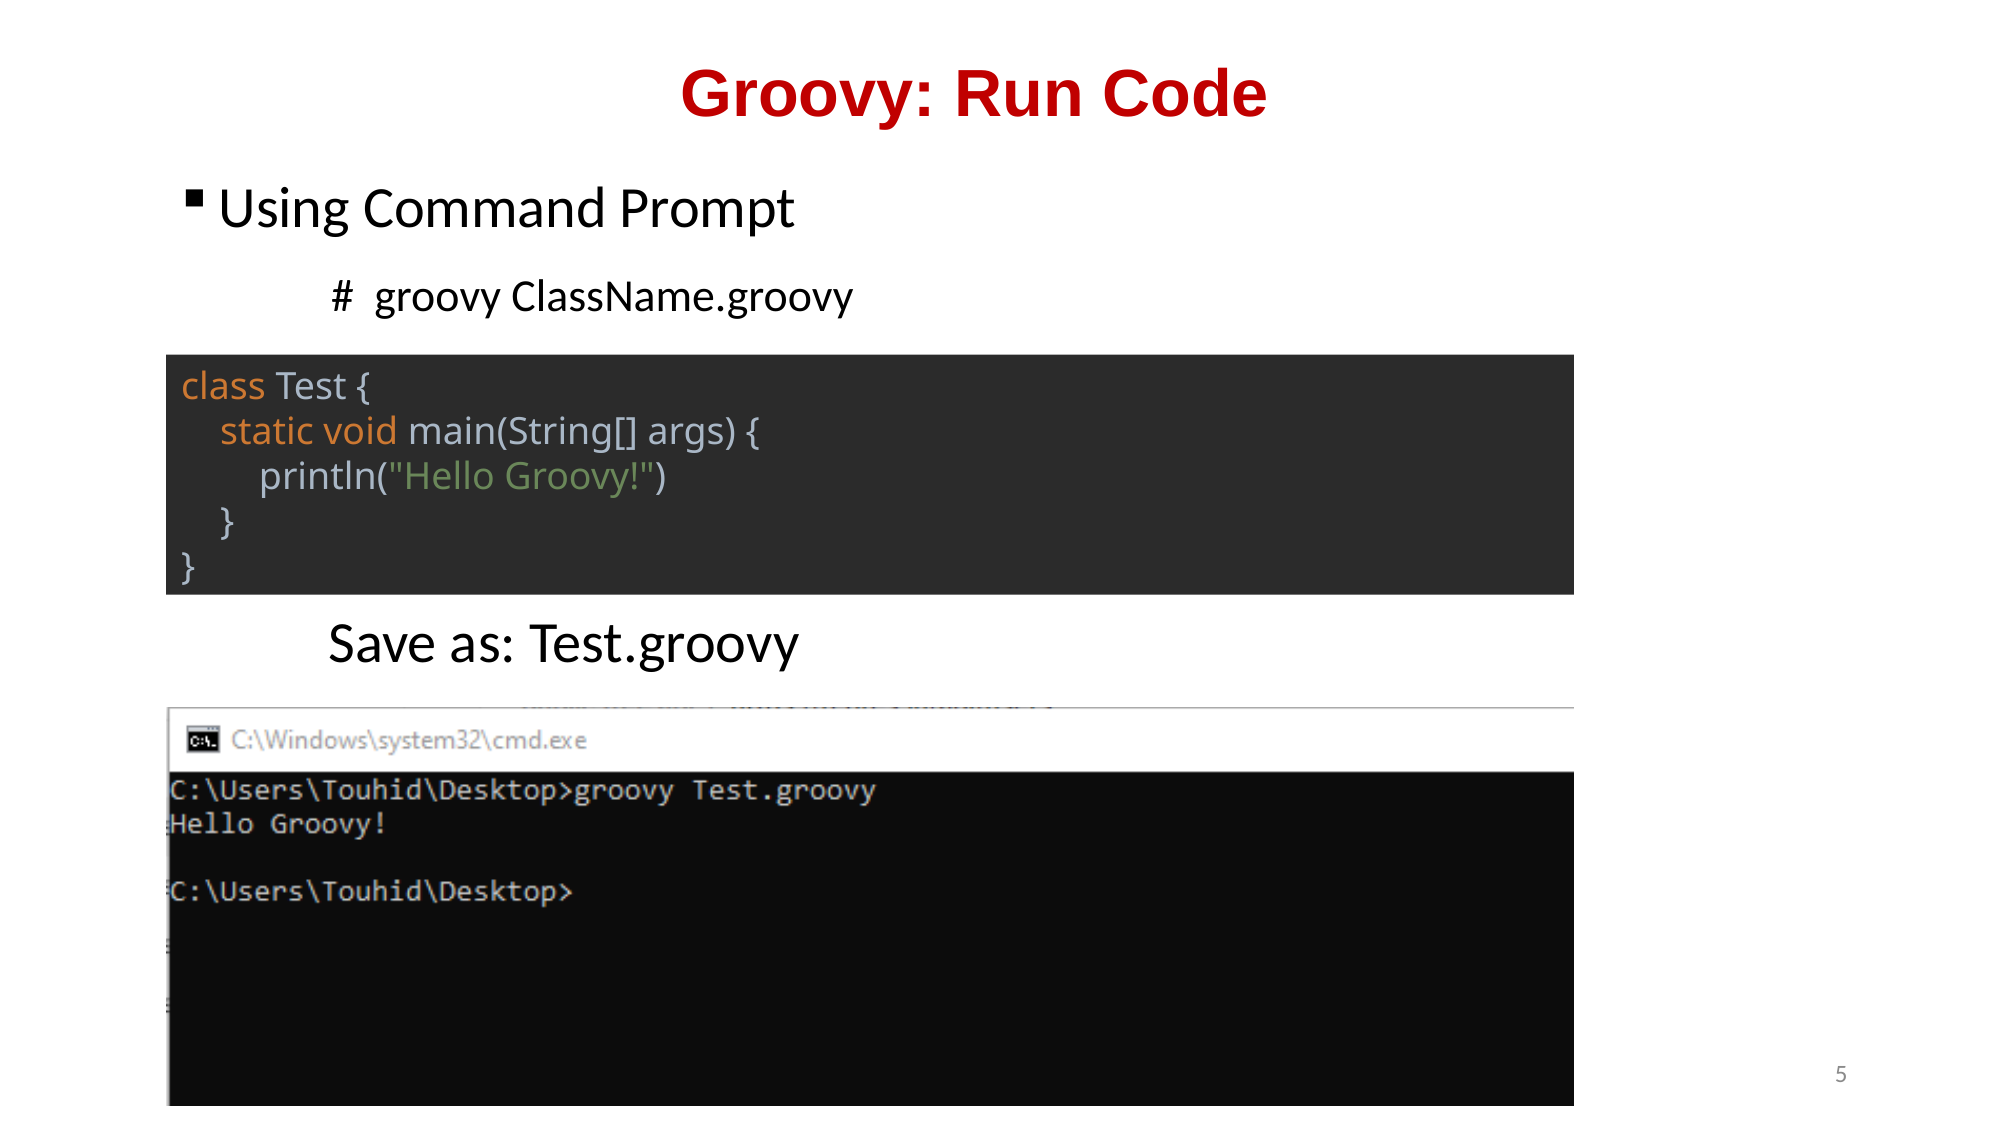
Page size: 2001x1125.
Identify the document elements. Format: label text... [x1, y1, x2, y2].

text_box Groovy: Run Code [283, 47, 1666, 132]
text_box class Test { static void main(String[] args) { println("Hello Groovy!") } } [166, 354, 1574, 595]
picture [166, 707, 1574, 1106]
text_box Using Command Prompt # groovy ClassName.groovy [166, 169, 1628, 358]
slide_number 5 [1574, 1042, 1863, 1103]
text_box Save as: Test.groovy [313, 604, 1574, 699]
